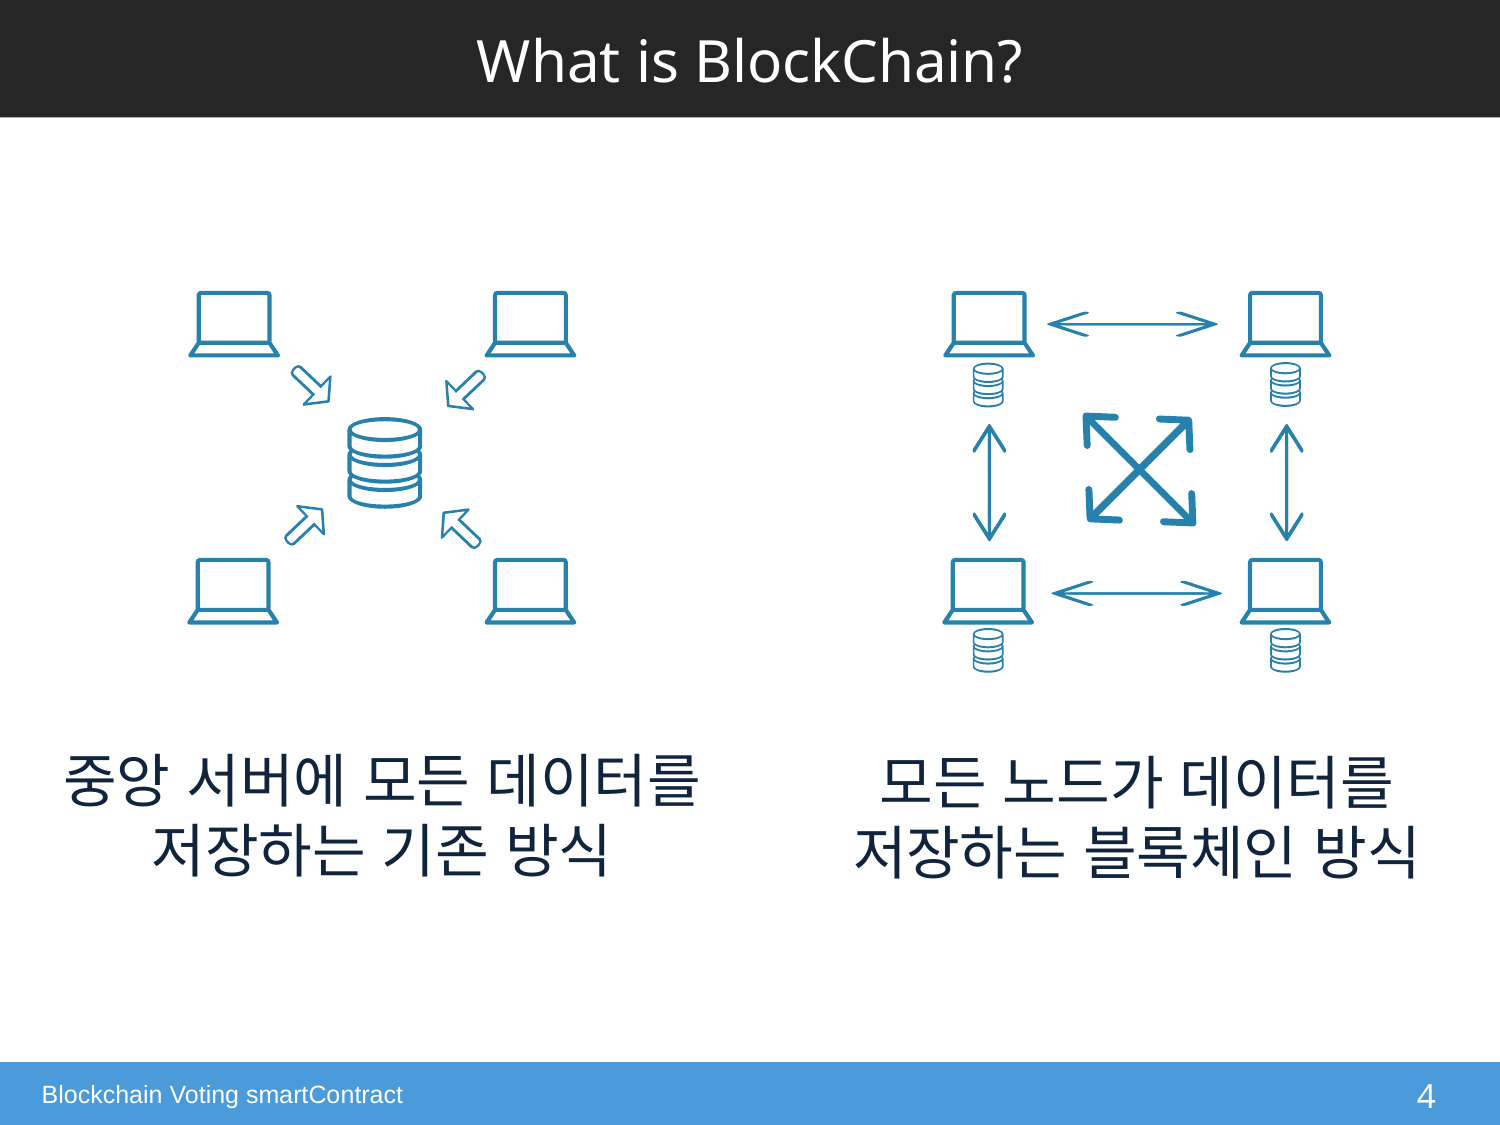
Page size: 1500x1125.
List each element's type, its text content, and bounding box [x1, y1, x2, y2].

text_box What is BlockChain? [0, 0, 1500, 119]
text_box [12, 290, 1465, 896]
